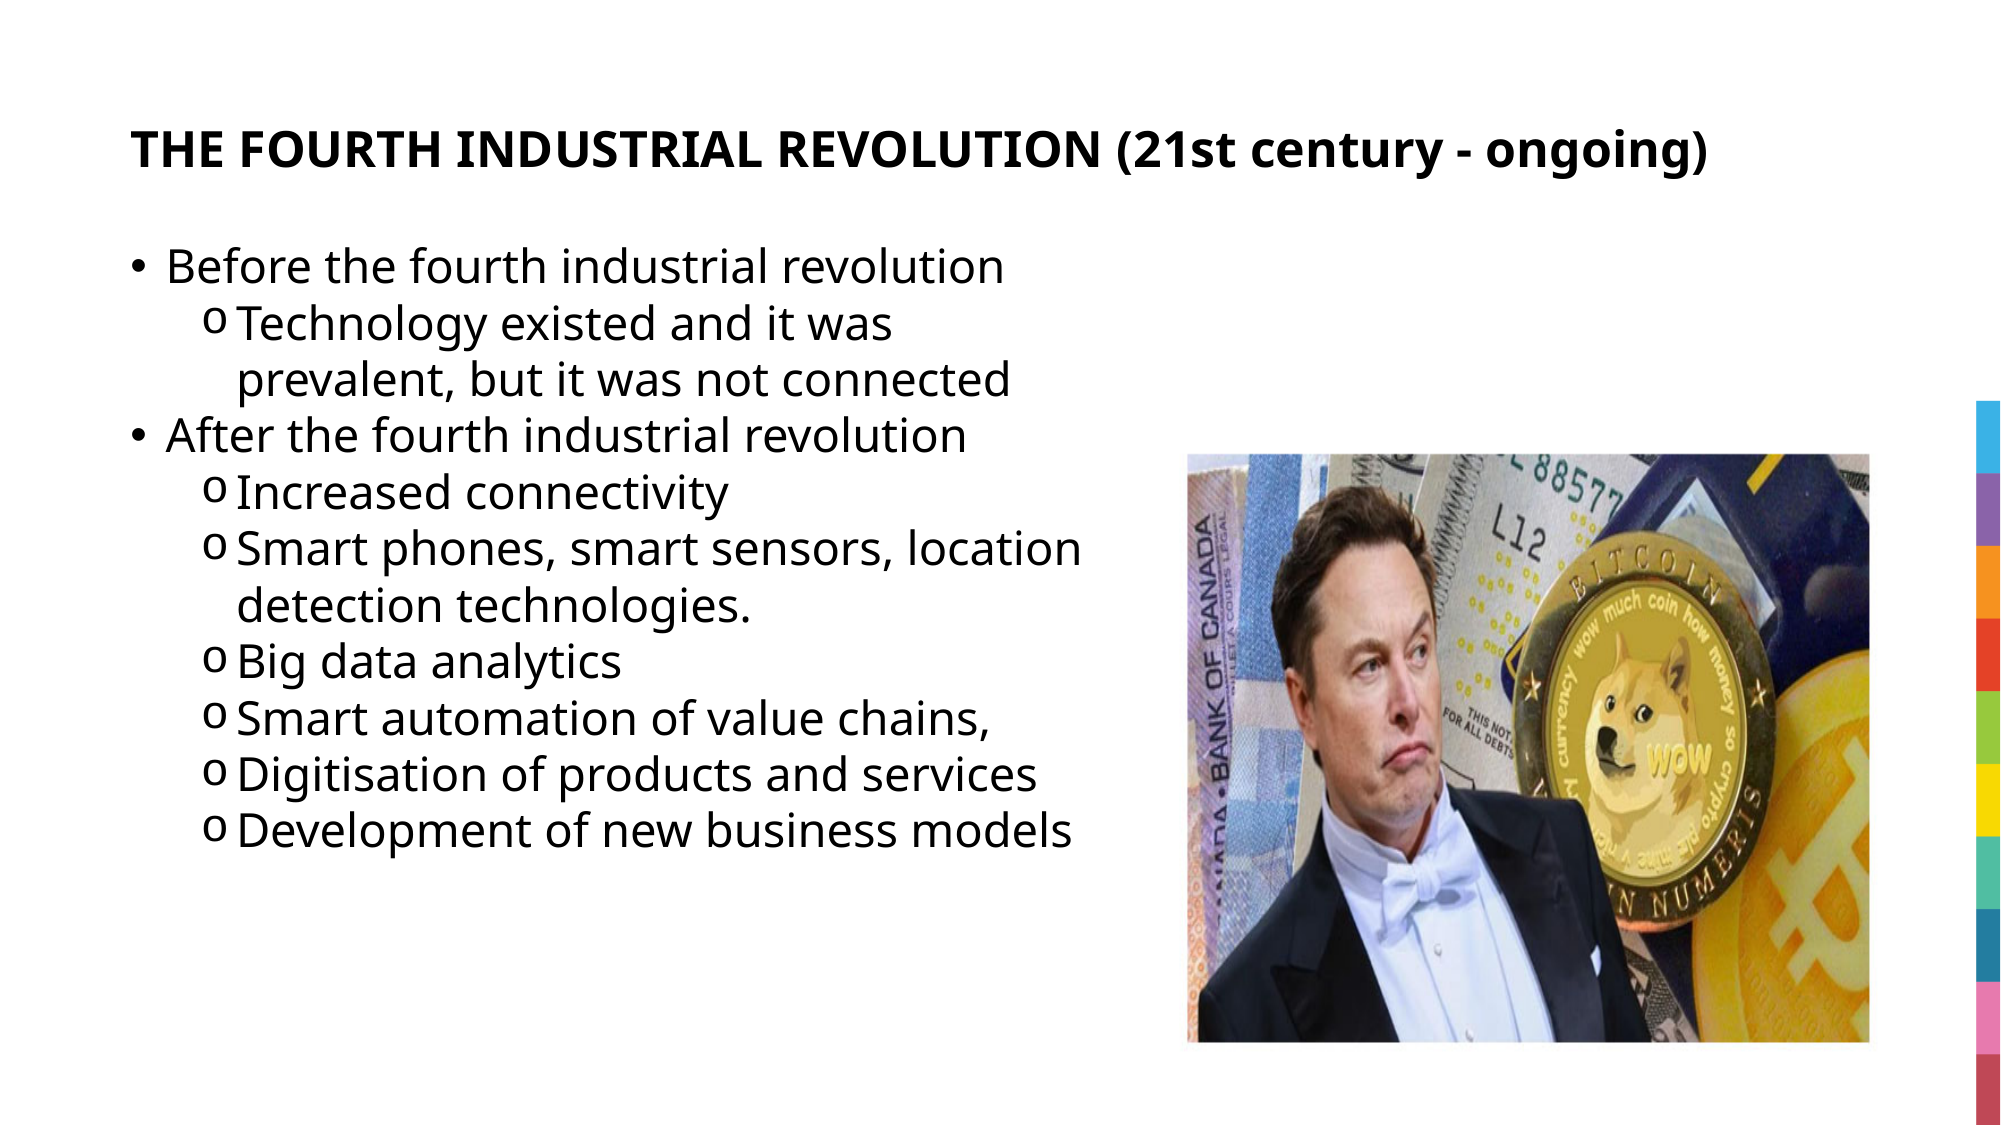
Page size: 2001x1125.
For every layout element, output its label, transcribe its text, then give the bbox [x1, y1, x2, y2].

picture [1097, 385, 1959, 1114]
list Before the fourth industrial revolution Technology existed and it was prevalent, but it was not connected After the fourth industrial revolution Increased connectivity Smart phones, smart sensors, location detection technologies. Big data analytics Smart automation of value chains, Digitisation of products and services Development of new business models [115, 229, 1106, 947]
title THE FOURTH INDUSTRIAL REVOLUTION (21st century - ongoing) [115, 111, 1863, 186]
picture [1976, 402, 2001, 1125]
